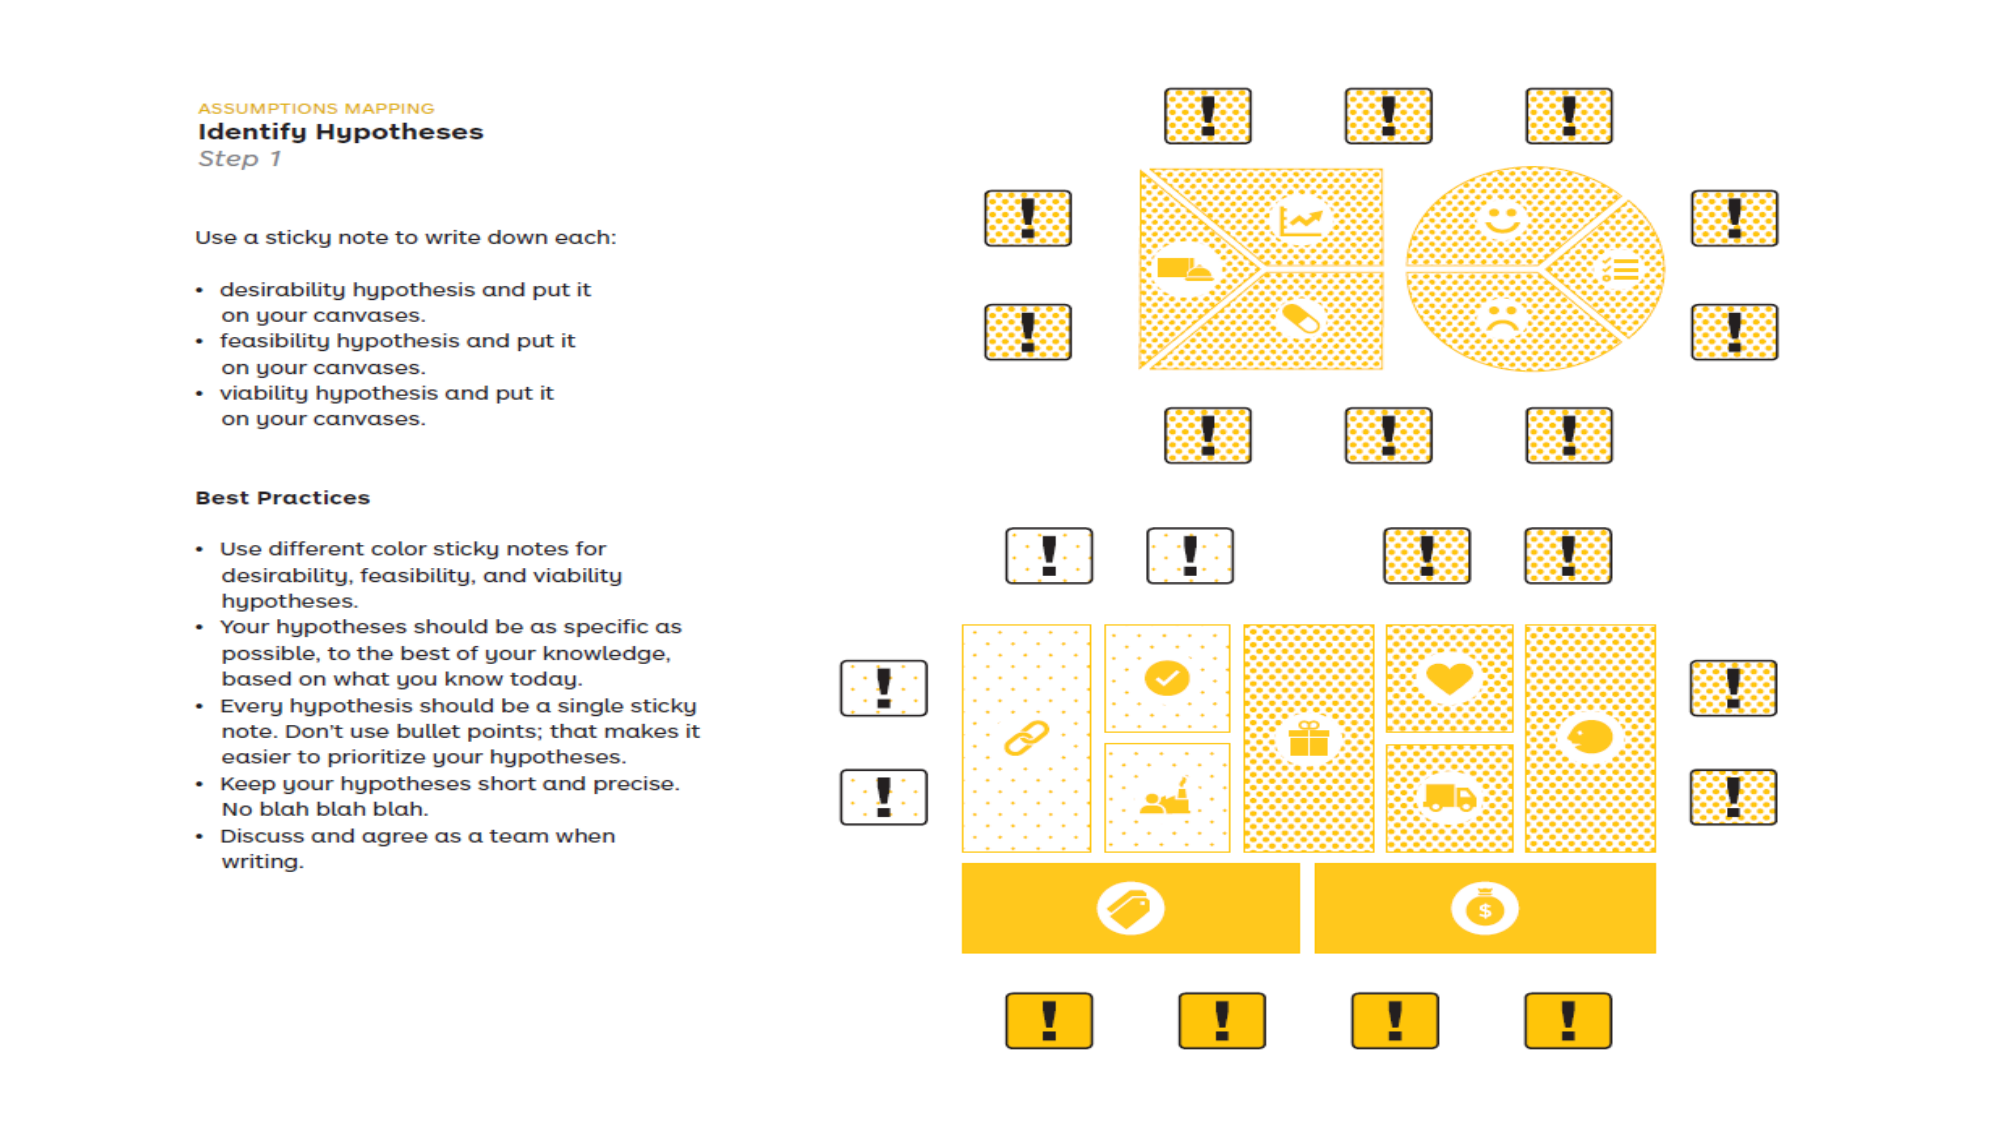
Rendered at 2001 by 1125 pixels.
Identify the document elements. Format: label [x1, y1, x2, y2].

list [137, 45, 1815, 1052]
